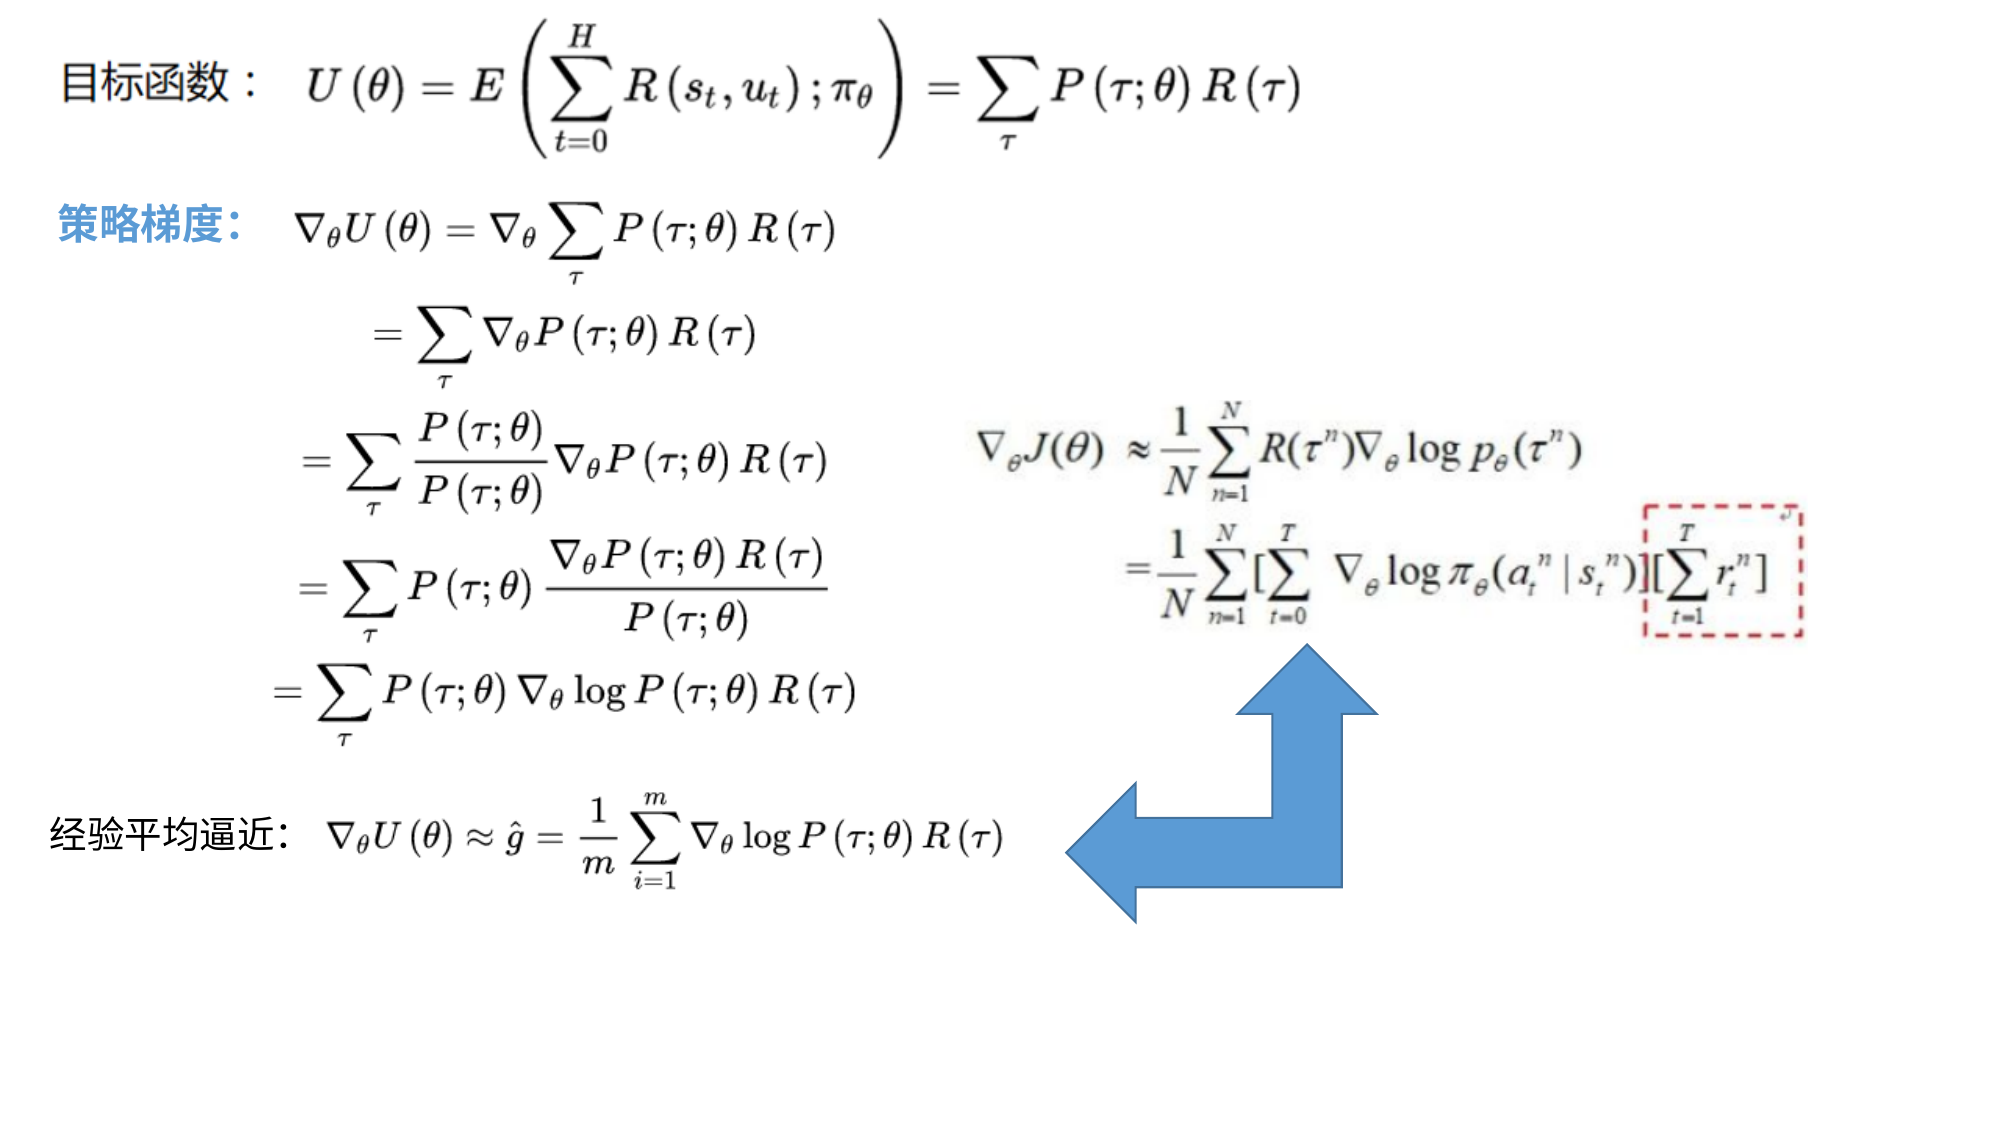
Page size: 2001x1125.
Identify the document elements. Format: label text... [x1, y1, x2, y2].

text_box 经验平均逼近： [34, 803, 299, 864]
picture [960, 400, 1808, 665]
text_box 策略梯度： [24, 190, 255, 256]
picture [44, 13, 1364, 751]
picture [321, 784, 1015, 901]
text_box [1064, 665, 1379, 925]
